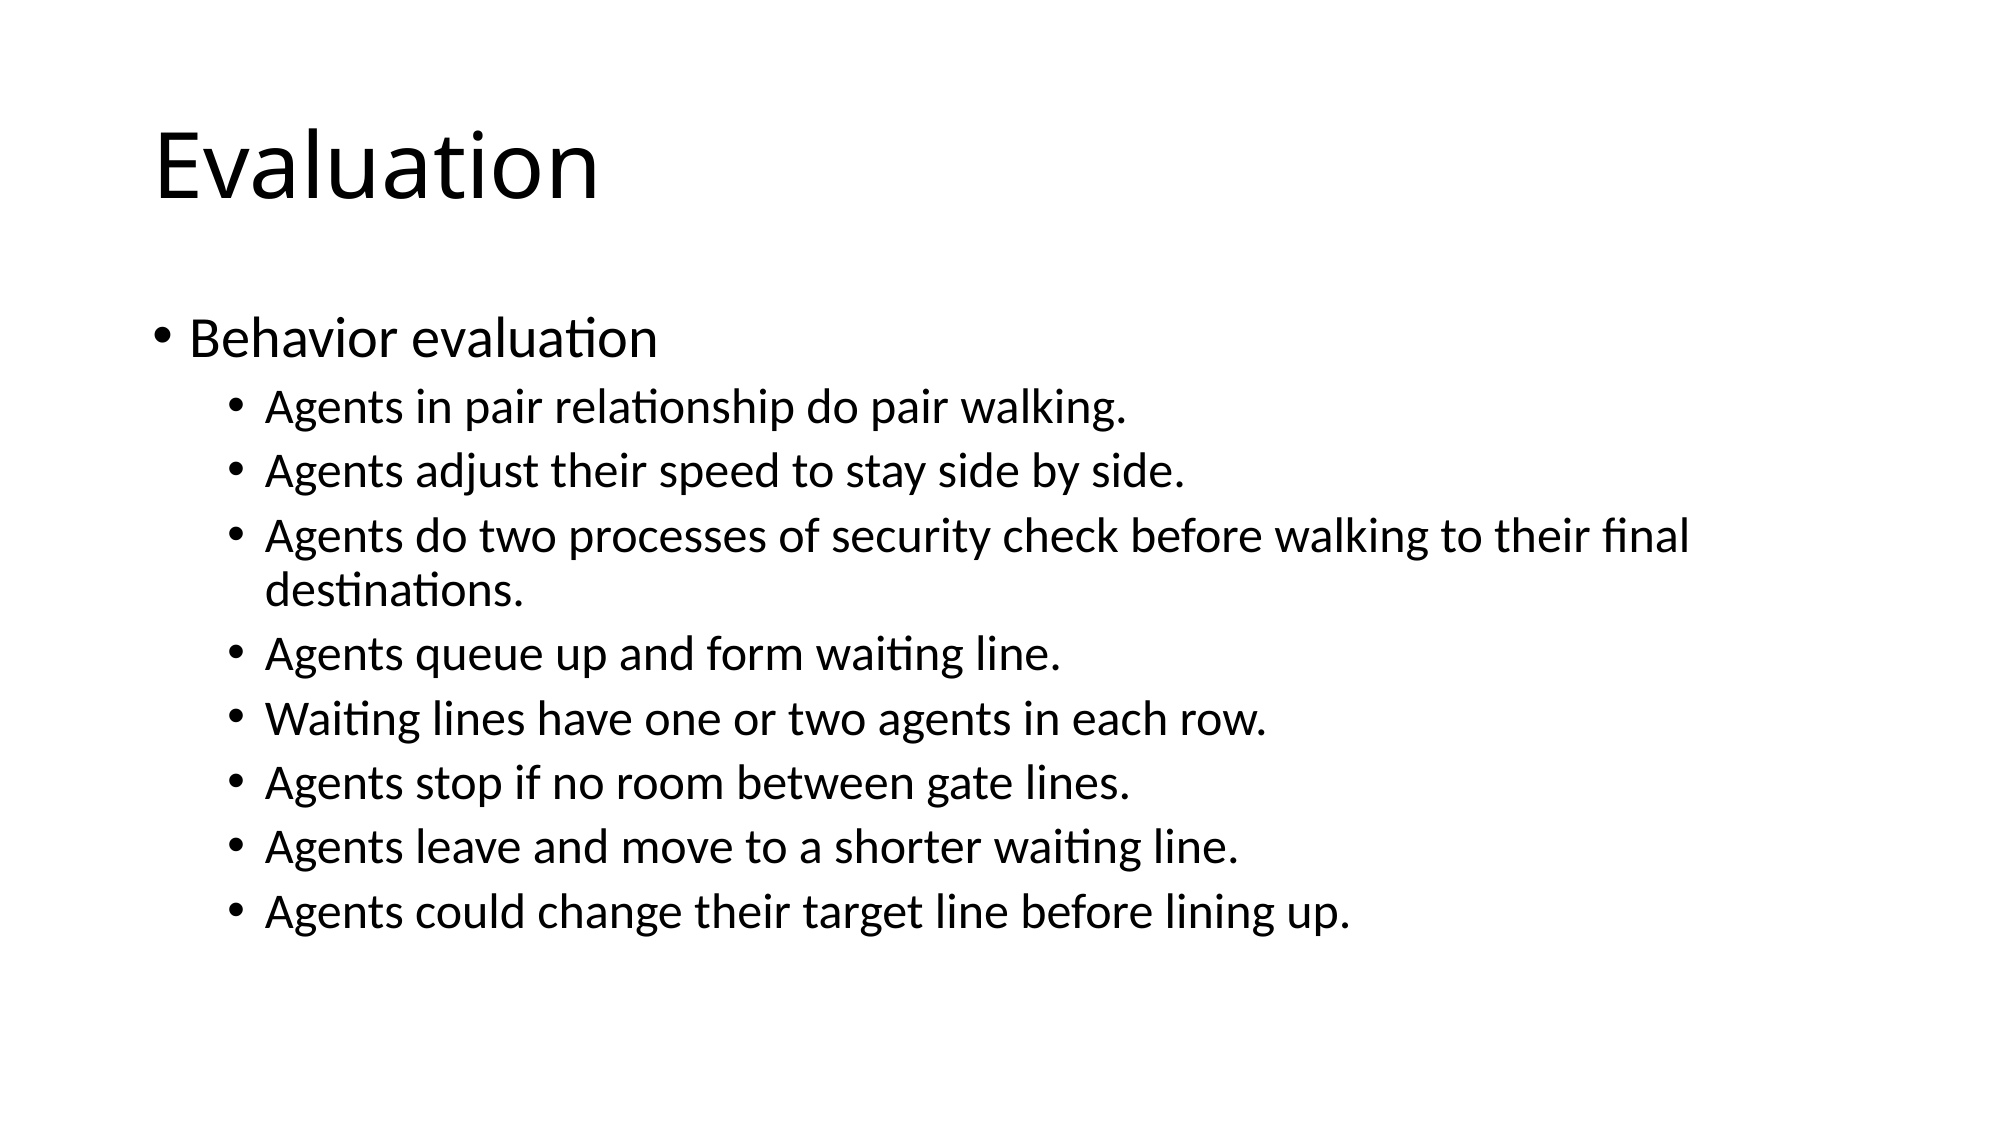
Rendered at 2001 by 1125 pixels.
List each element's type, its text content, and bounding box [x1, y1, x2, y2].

list Behavior evaluation Agents in pair relationship do pair walking. Agents adjust their speed to stay side by side. Agents do two processes of security check before walking to their final destinations. Agents queue up and form waiting line. Waiting lines have one or two agents in each row. Agents stop if no room between gate lines. Agents leave and move to a shorter waiting line. Agents could change their target line before lining up. [137, 299, 1863, 1014]
title Evaluation [137, 59, 1863, 278]
